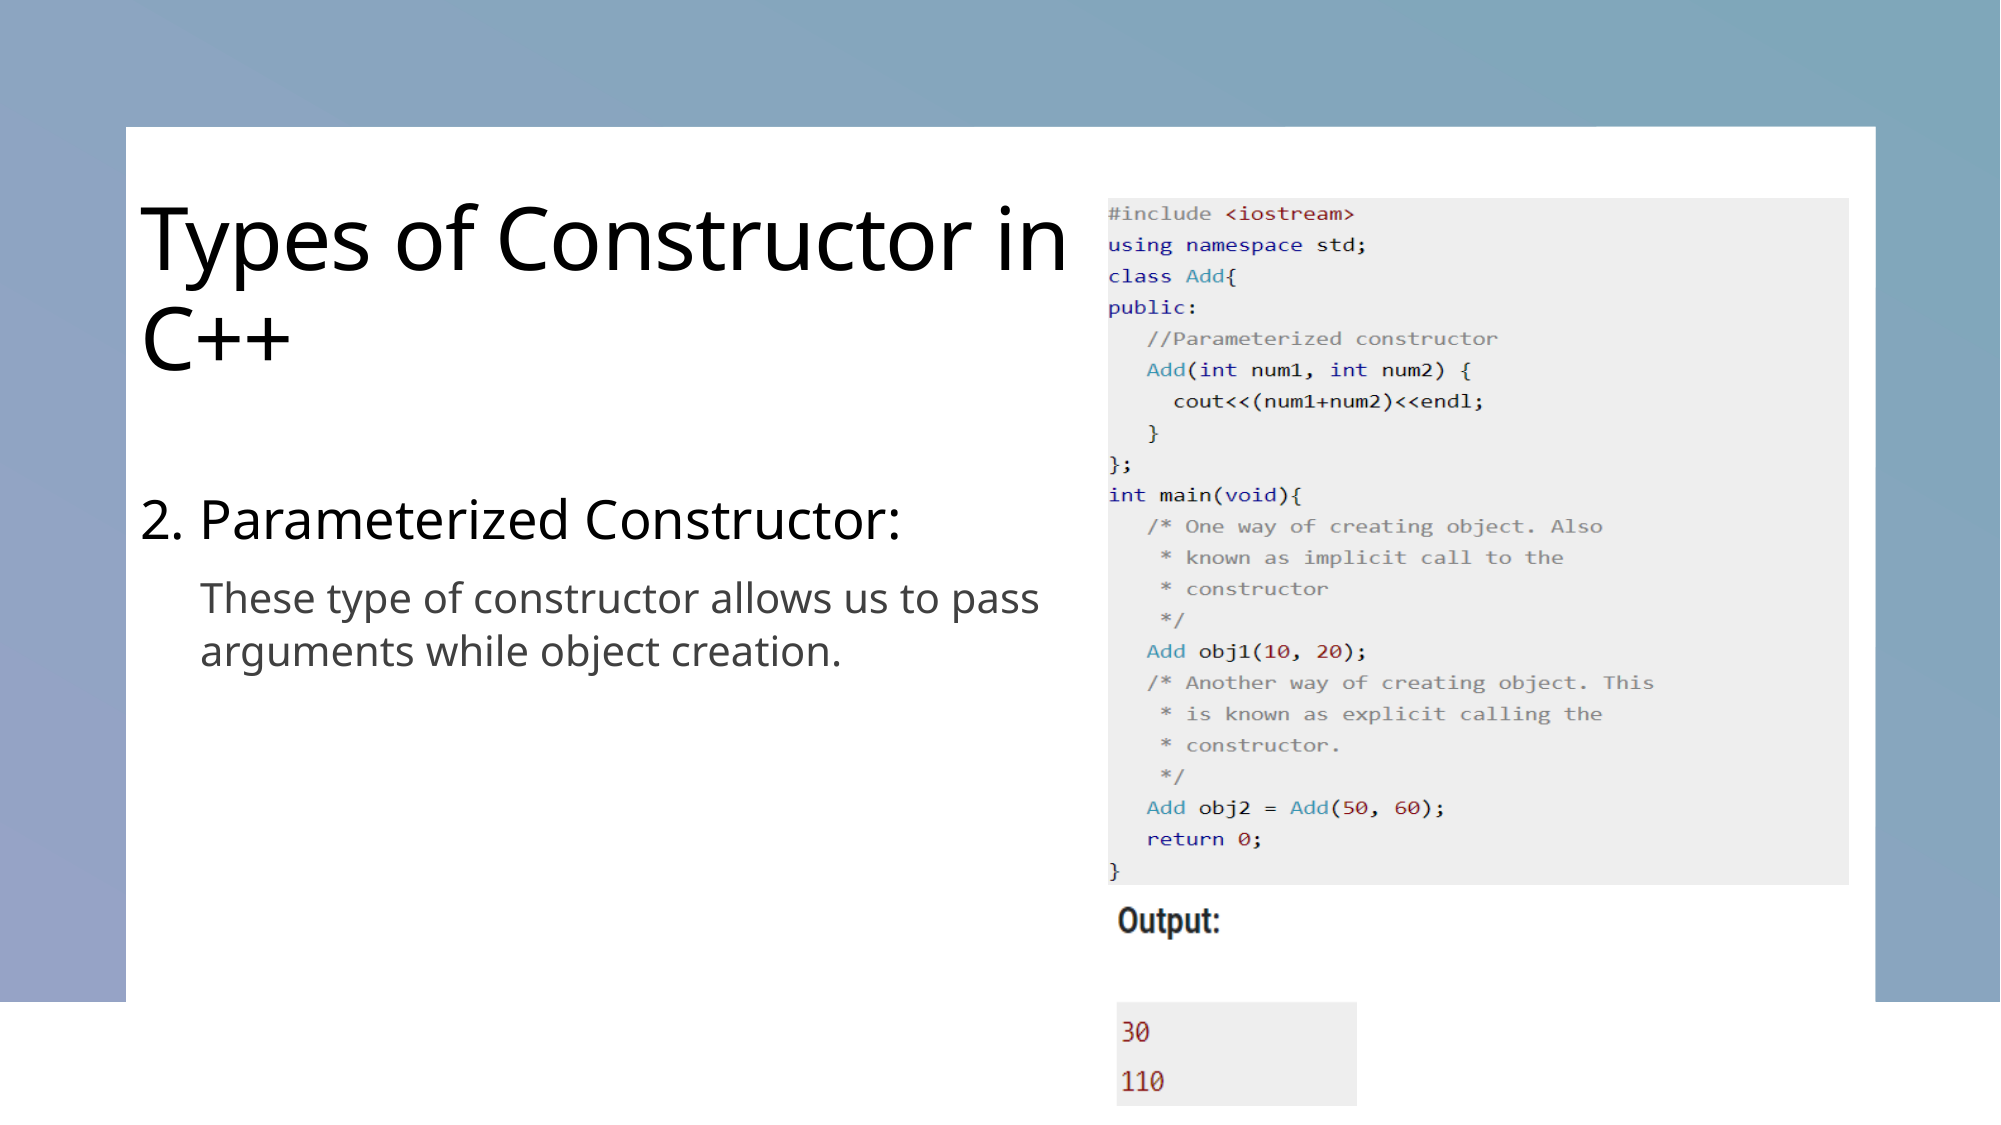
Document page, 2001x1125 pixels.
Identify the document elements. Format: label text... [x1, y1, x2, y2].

picture [1110, 889, 1357, 1106]
title Types of Constructor in C++ [125, 124, 1109, 458]
list 2. Parameterized Constructor: These type of constructor allows us to pass arguments while object creation. [125, 474, 1109, 1000]
picture [1108, 198, 1849, 885]
